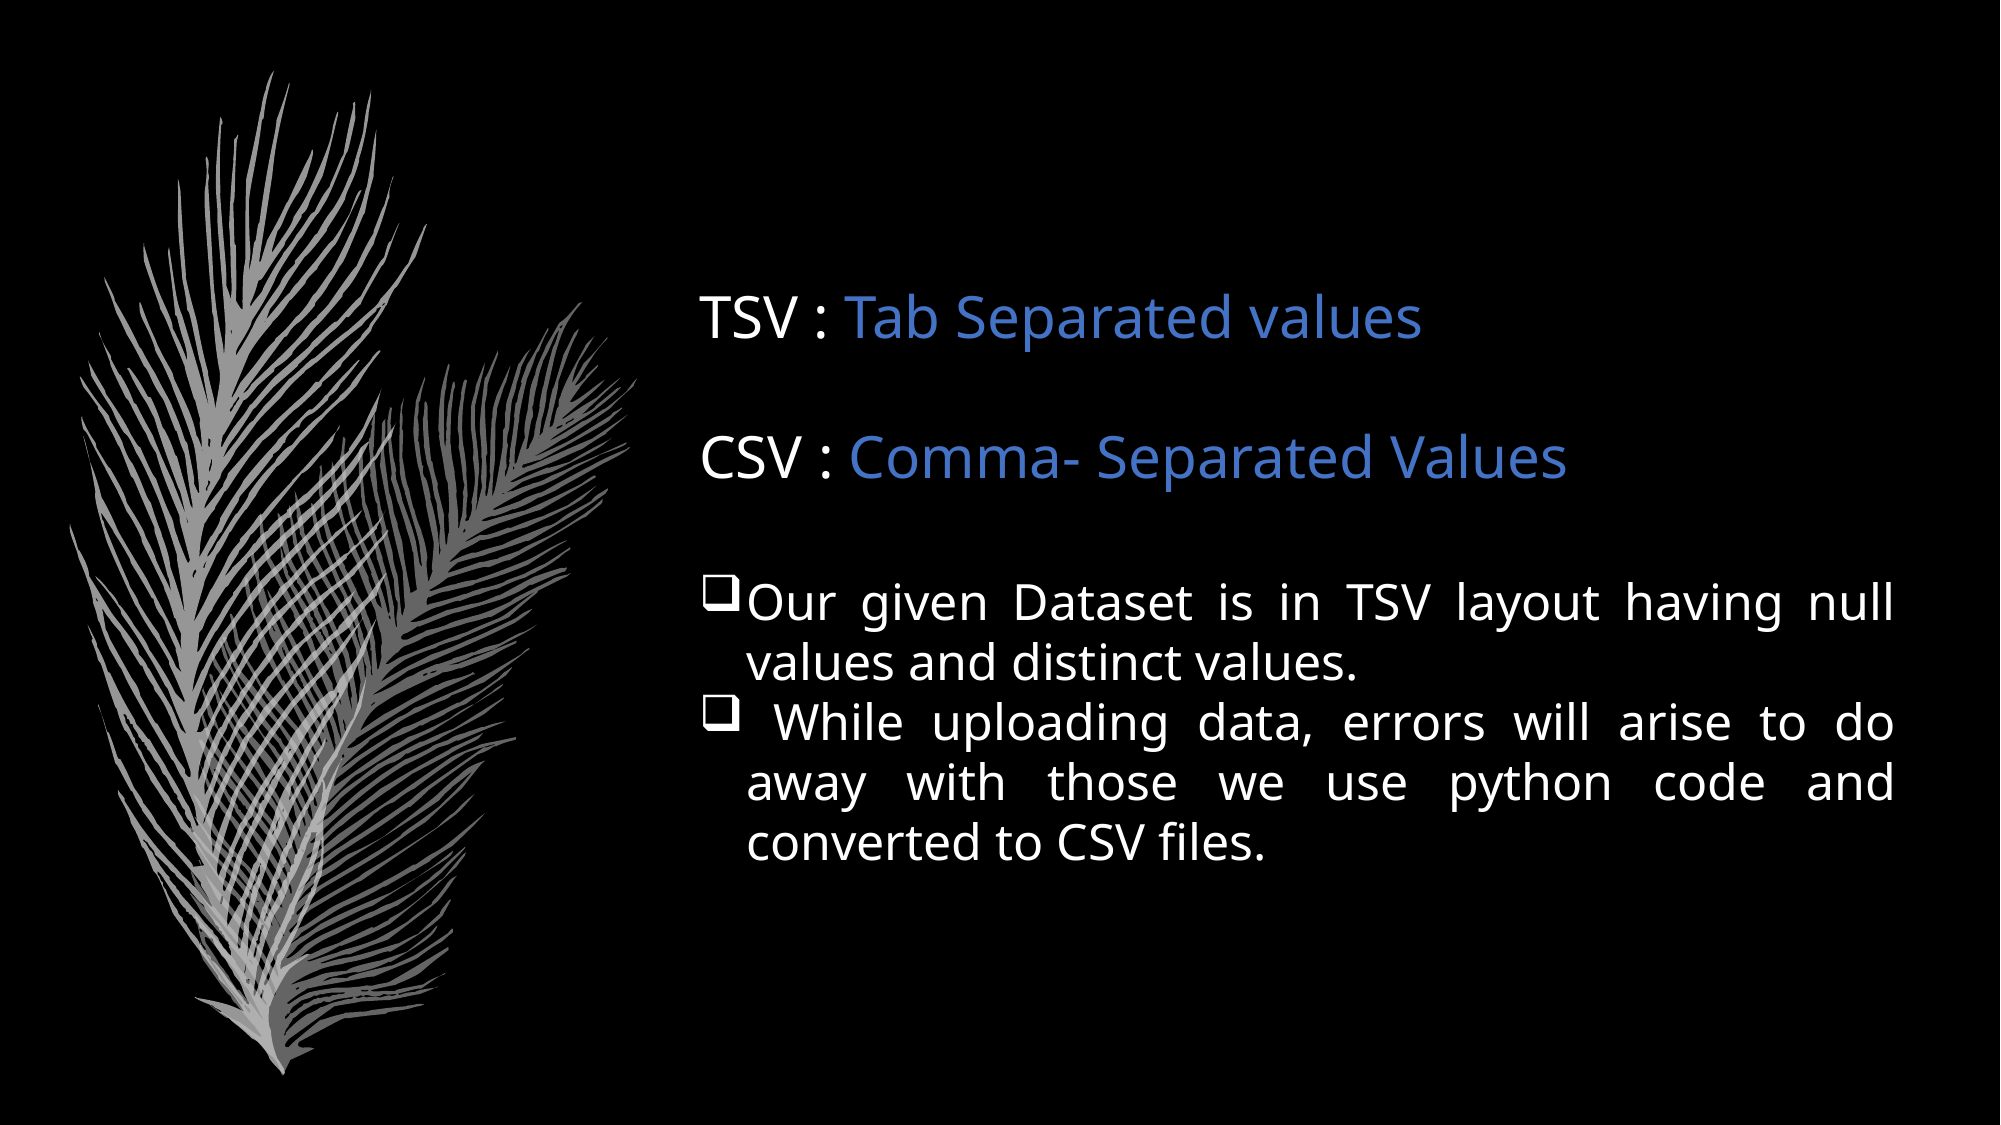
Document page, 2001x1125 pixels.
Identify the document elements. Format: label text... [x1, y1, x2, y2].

text_box TSV : Tab Separated values CSV : Comma- Separated Values Our given Dataset is in TSV layout having null values and distinct values. While uploading data, errors will arise to do away with those we use python code and converted to CSV files. [684, 272, 1912, 923]
